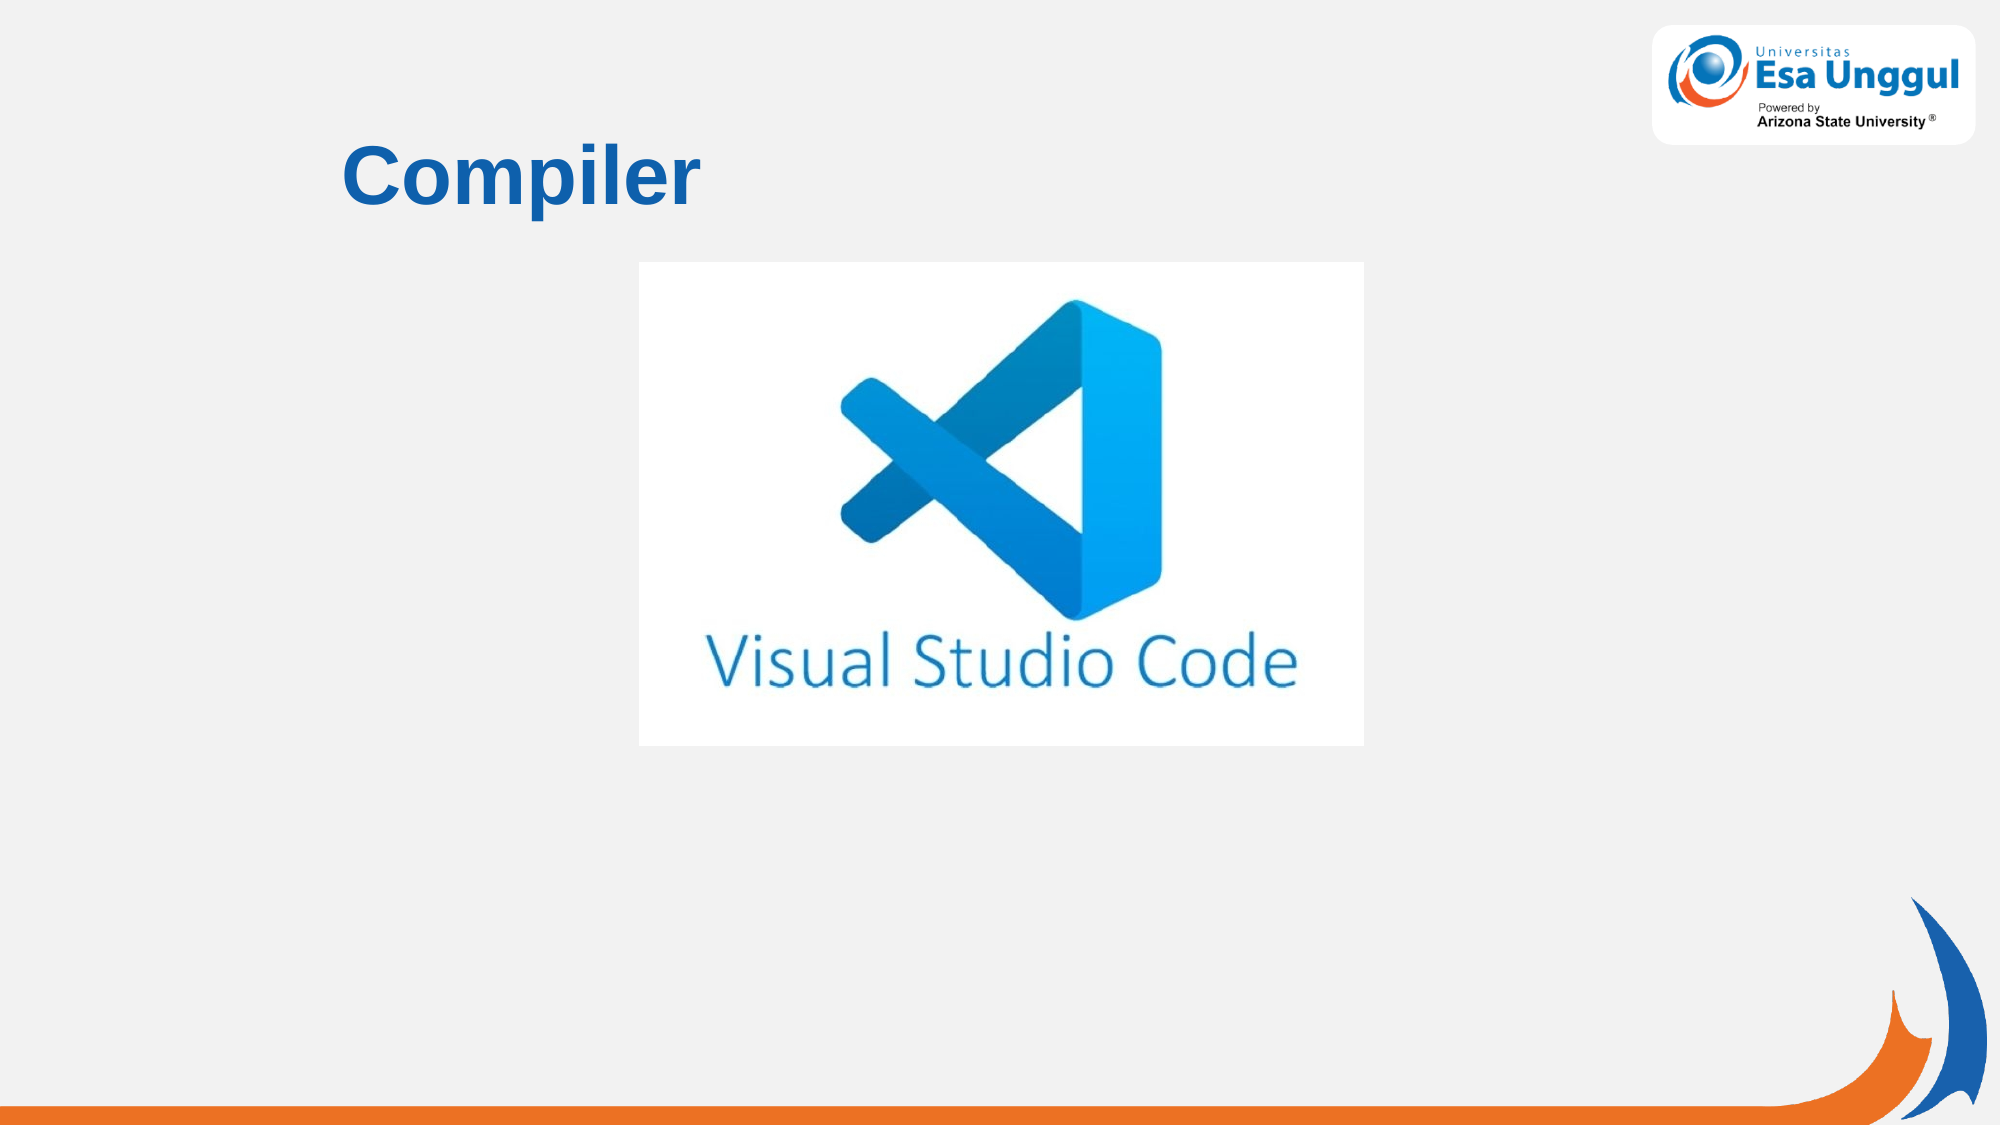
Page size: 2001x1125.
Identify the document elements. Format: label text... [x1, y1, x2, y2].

picture [0, 897, 1987, 1125]
title Compiler [326, 125, 1677, 278]
picture [1660, 25, 1968, 139]
picture [639, 262, 1364, 746]
